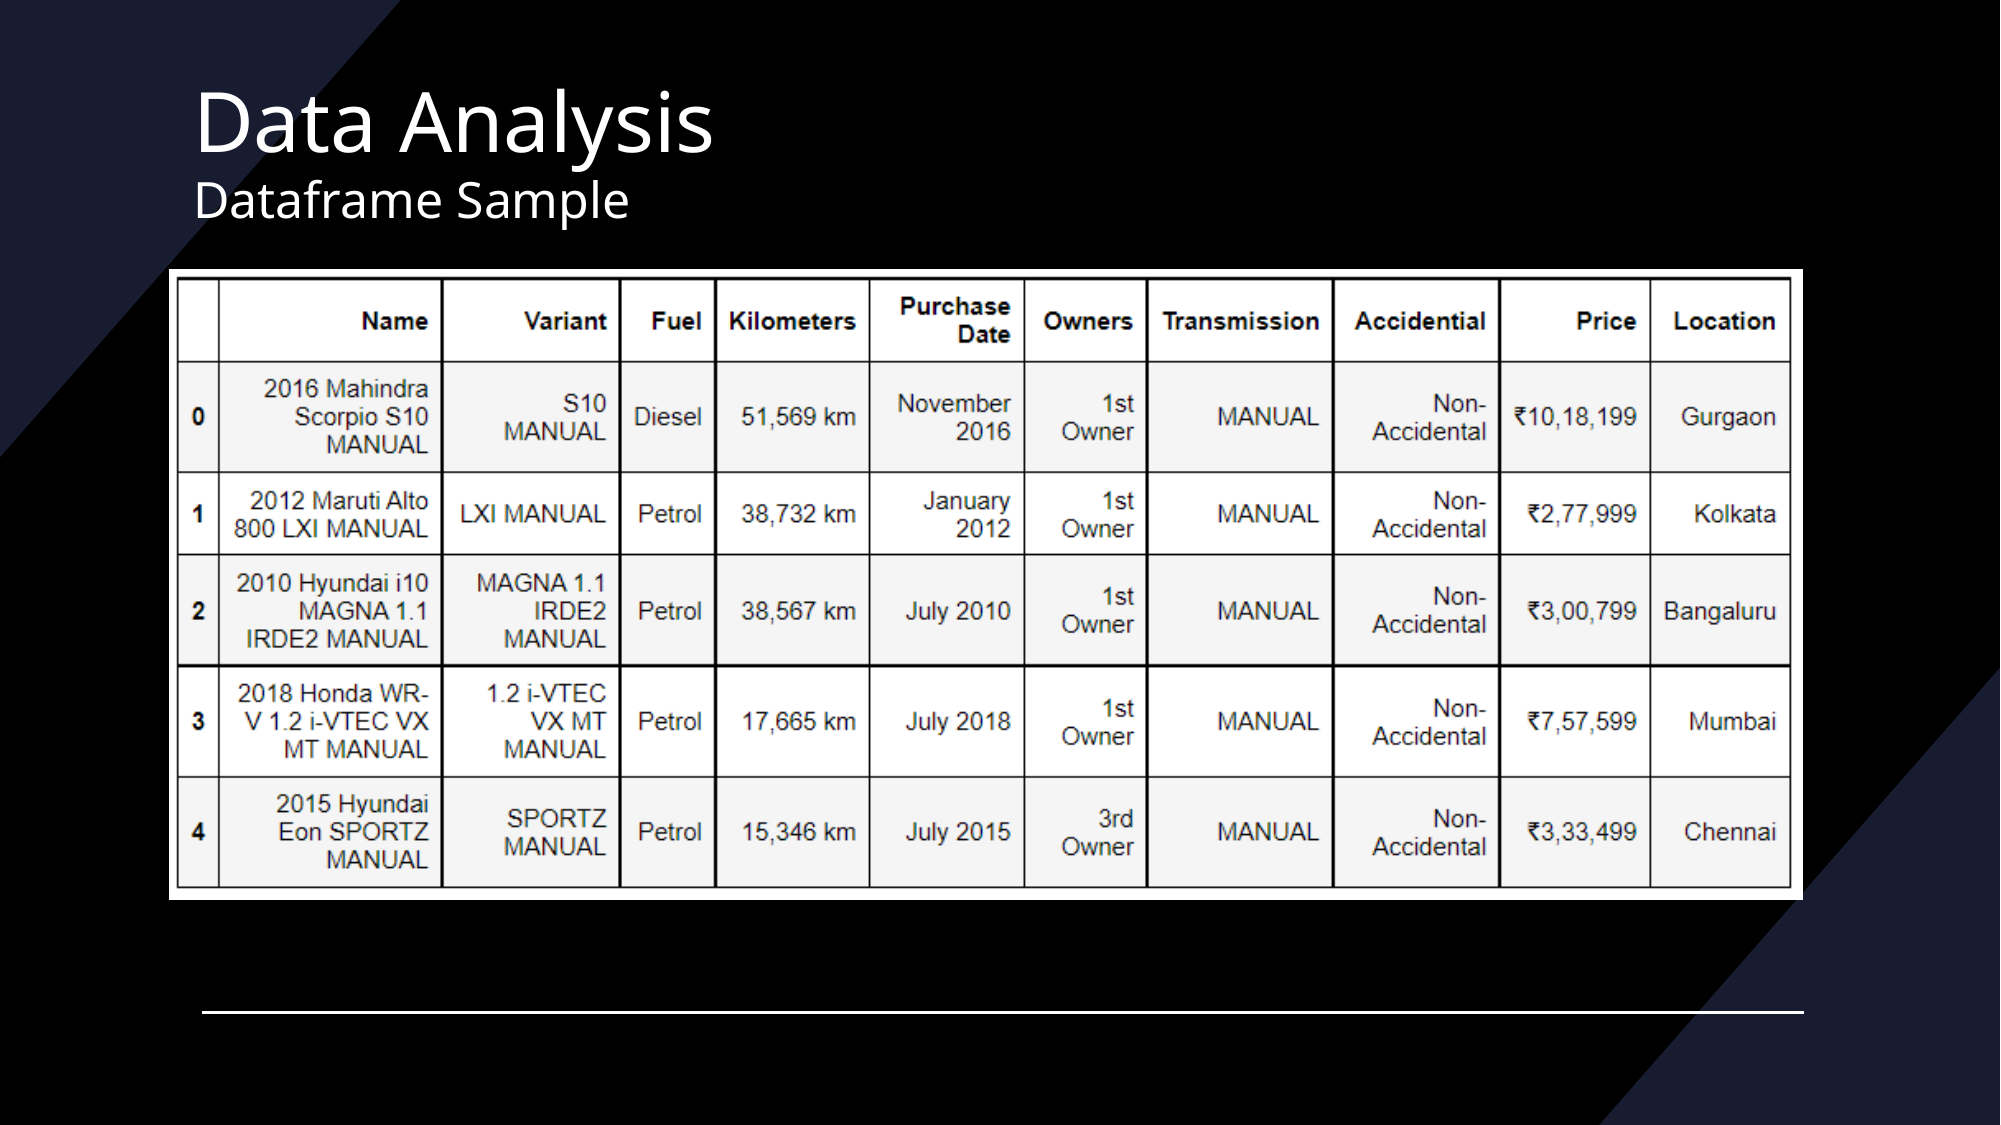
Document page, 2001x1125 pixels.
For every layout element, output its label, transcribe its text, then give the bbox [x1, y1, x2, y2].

title Data Analysis Dataframe Sample [178, 37, 1804, 261]
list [169, 269, 1803, 900]
